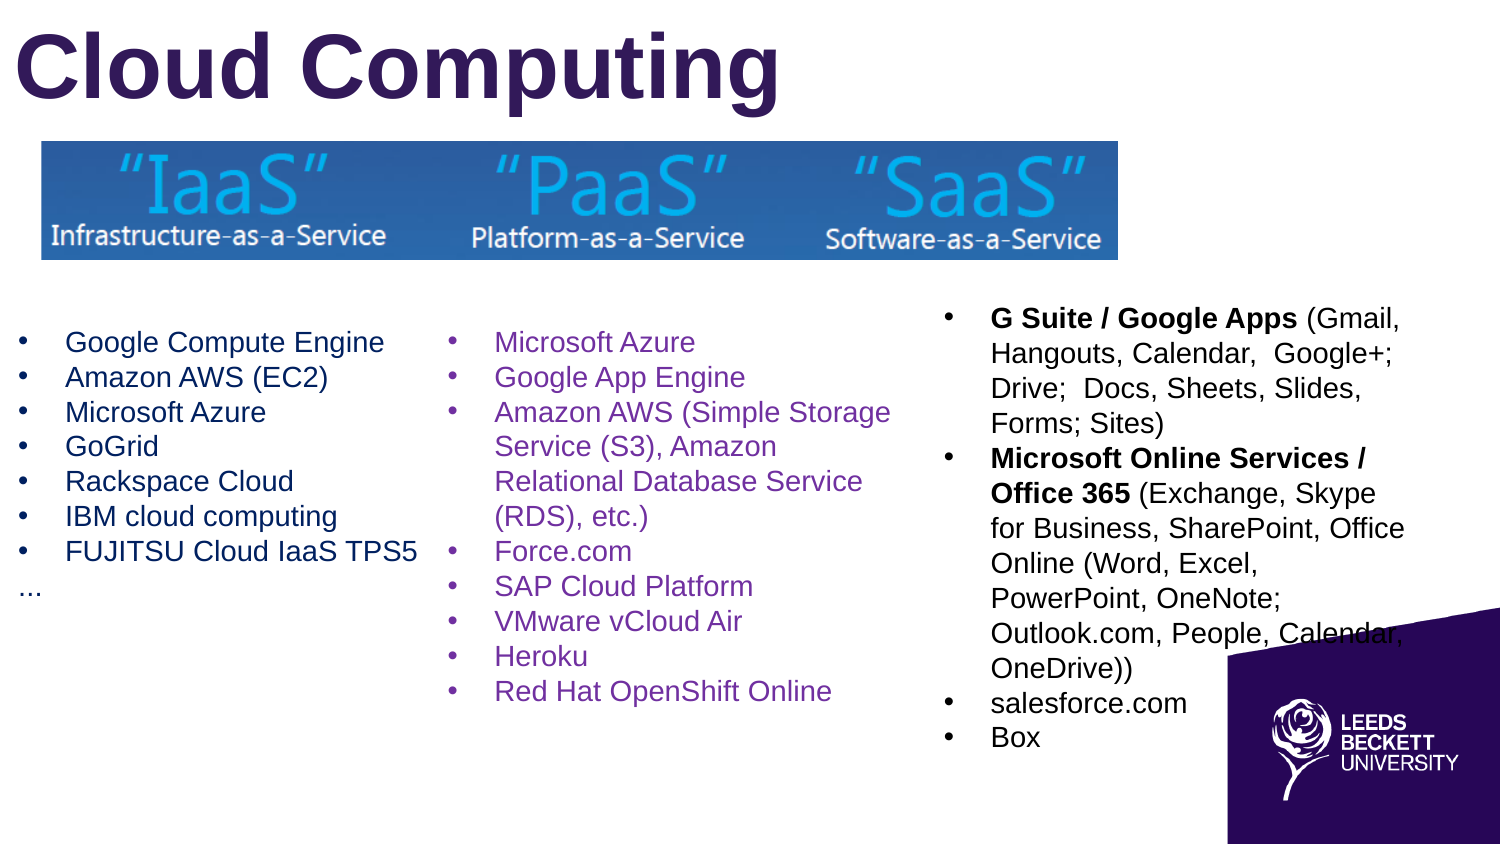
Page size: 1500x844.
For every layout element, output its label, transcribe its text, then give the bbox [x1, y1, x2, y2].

title Cloud Computing [0, 0, 1500, 141]
picture [0, 141, 1500, 844]
text_box G Suite / Google Apps (Gmail, Hangouts, Calendar, Google+; Drive; Docs, Sheets, Slides, Forms; Sites) Microsoft Online Services / Office 365 (Exchange, Skype for Business, SharePoint, Office Online (Word, Excel, PowerPoint, OneNote; Outlook.com, People, Calendar, OneDrive)) salesforce.com Box [928, 291, 1426, 762]
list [41, 140, 1119, 260]
text_box Microsoft Azure Google App Engine Amazon AWS (Simple Storage Service (S3), Amazon Relational Database Service (RDS), etc.) Force.com SAP Cloud Platform VMware vCloud Air Heroku Red Hat OpenShift Online [432, 315, 928, 715]
text_box Google Compute Engine Amazon AWS (EC2) Microsoft Azure GoGrid Rackspace Cloud IBM cloud computing FUJITSU Cloud IaaS TPS5 ... [3, 315, 432, 610]
